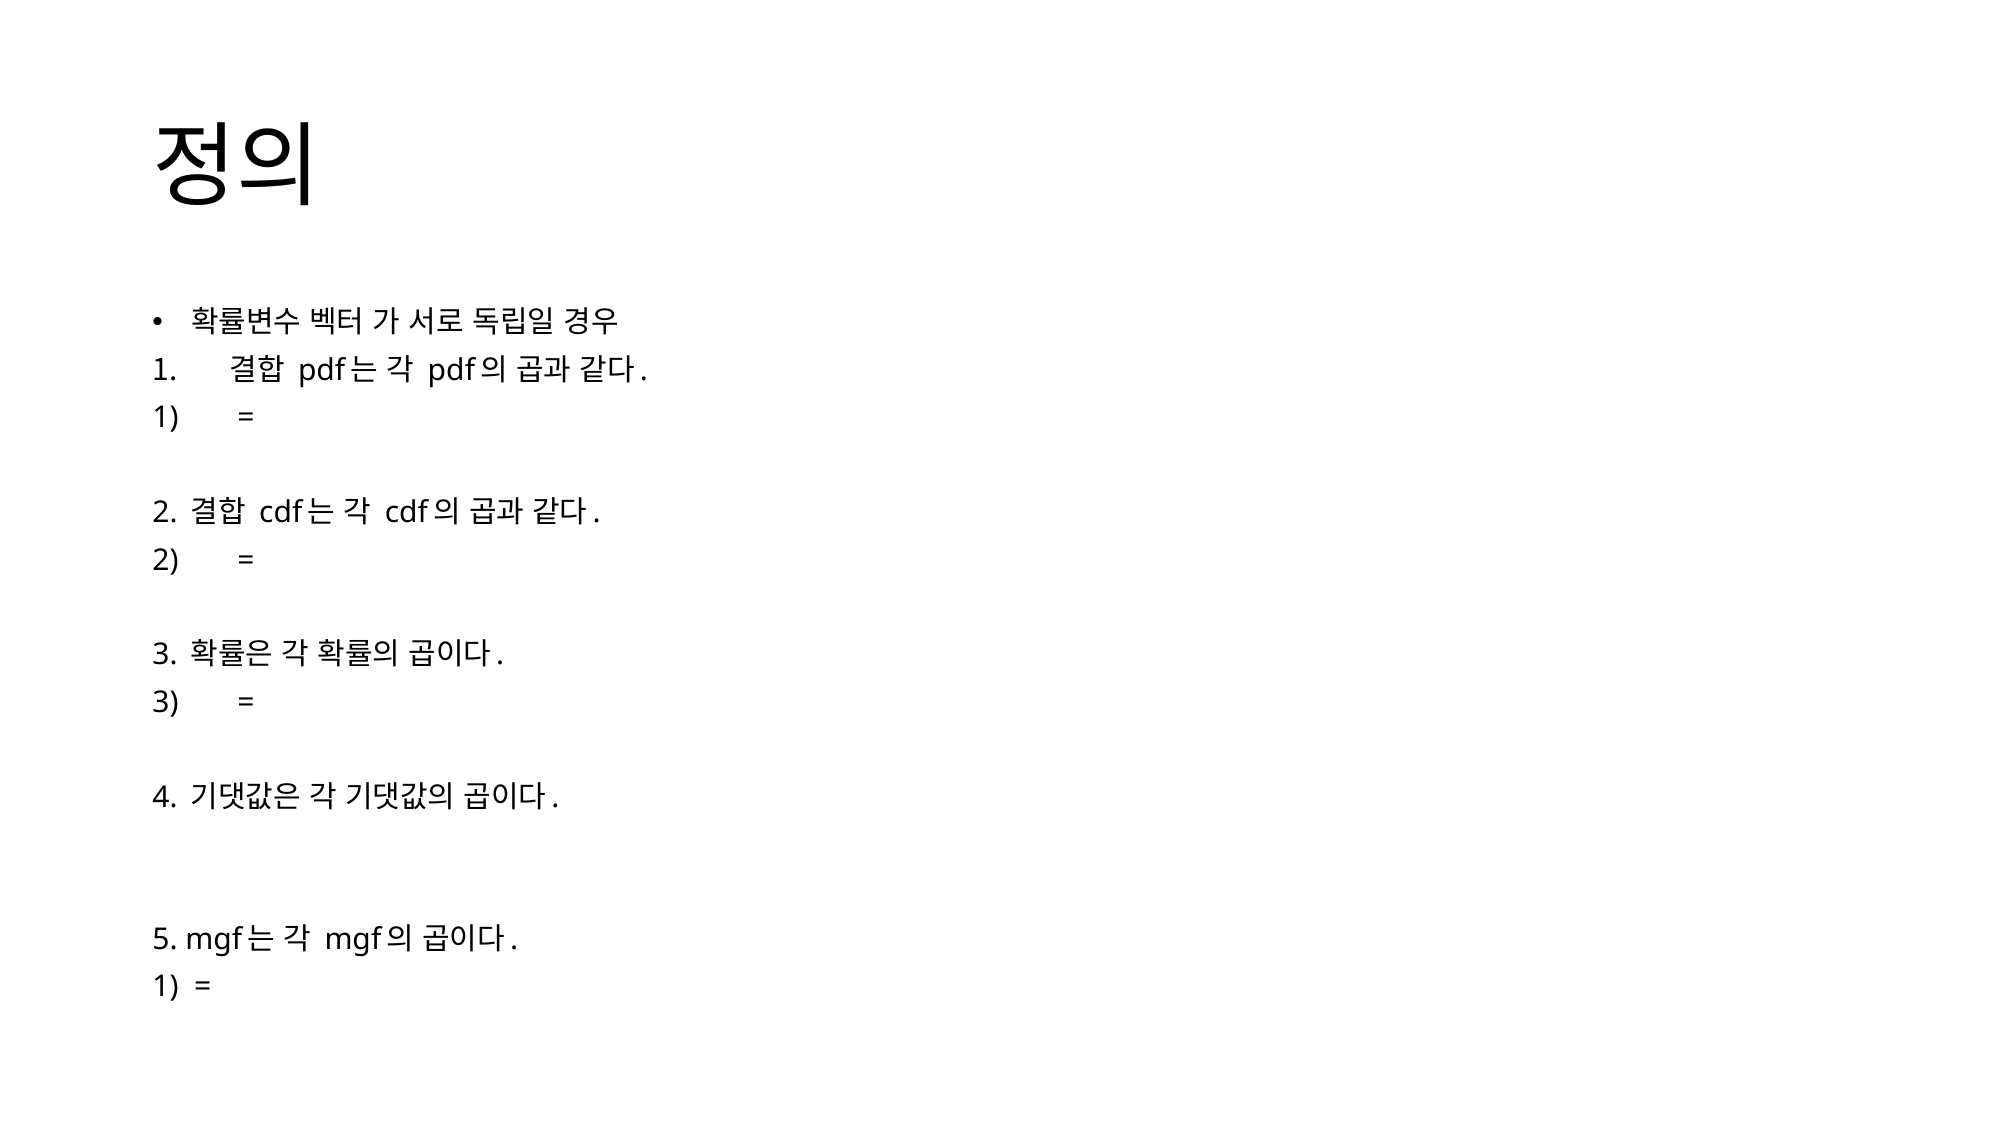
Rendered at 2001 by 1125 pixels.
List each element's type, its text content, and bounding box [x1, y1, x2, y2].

title 정의 [137, 59, 1863, 278]
